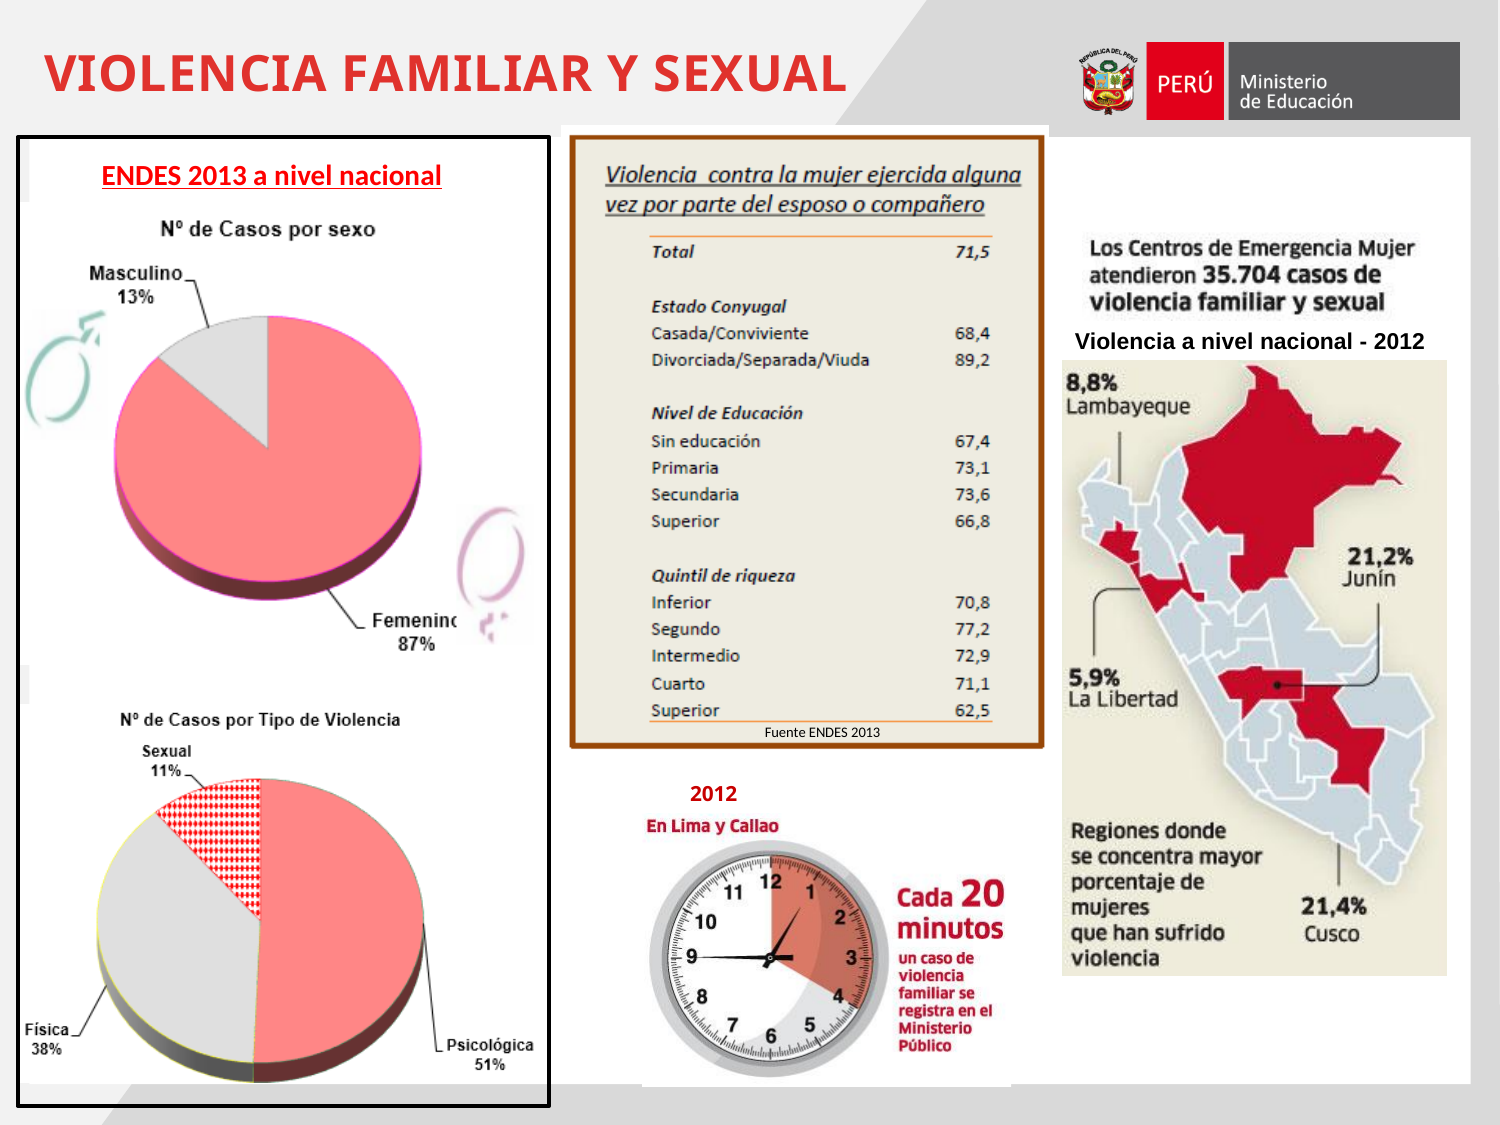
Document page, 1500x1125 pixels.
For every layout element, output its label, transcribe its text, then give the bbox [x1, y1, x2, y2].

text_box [17, 136, 550, 1107]
picture [641, 813, 1012, 1087]
text_box 2012 [667, 773, 761, 812]
text_box VIOLENCIA FAMILIAR Y SEXUAL [29, 33, 975, 109]
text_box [560, 125, 1049, 752]
picture [1079, 42, 1460, 120]
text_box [1059, 231, 1448, 977]
